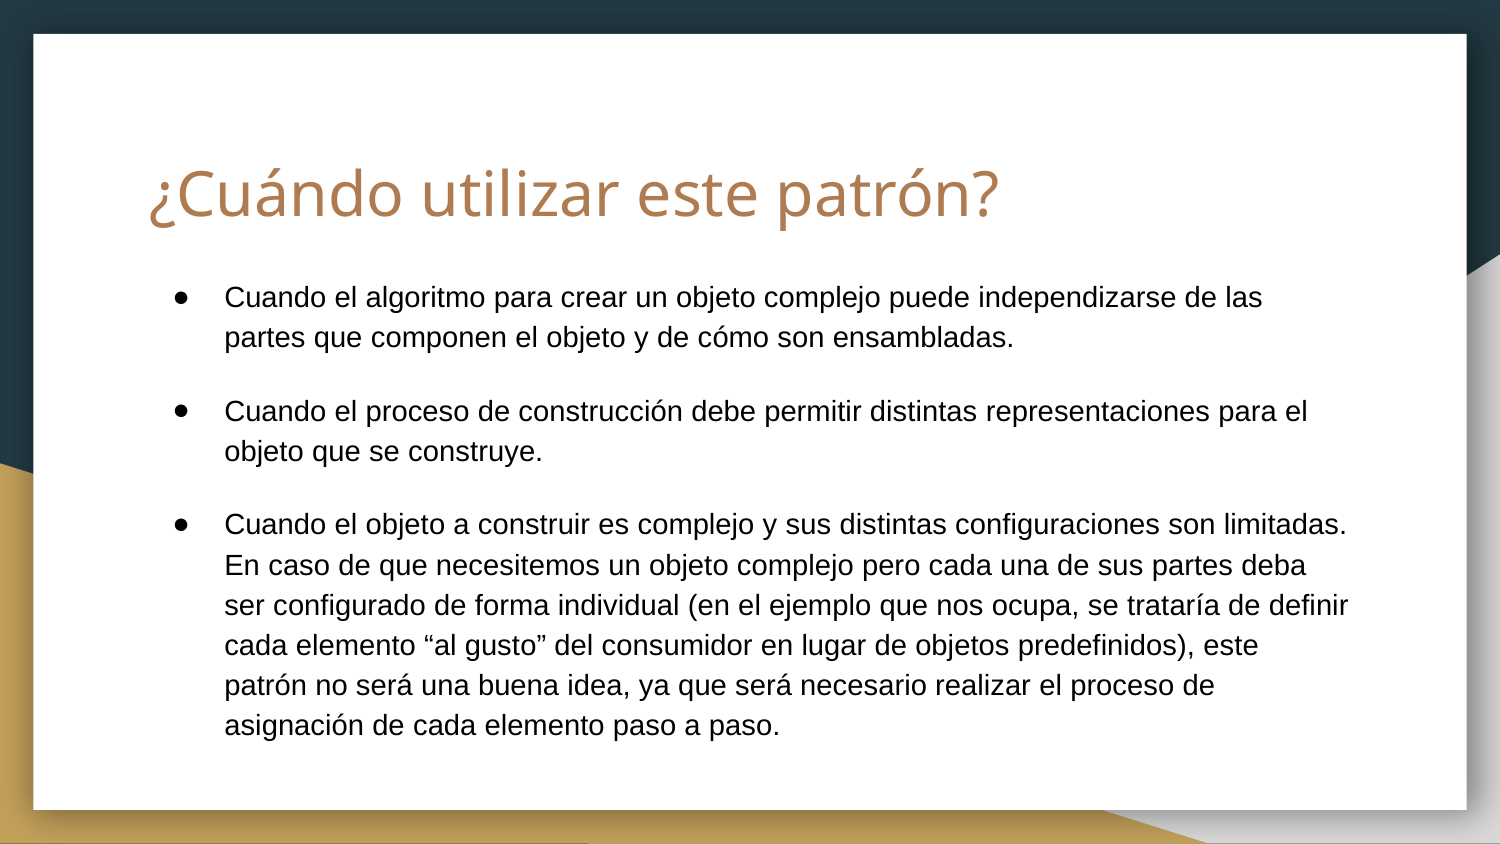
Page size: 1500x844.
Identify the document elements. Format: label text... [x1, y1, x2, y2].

title ¿Cuándo utilizar este patrón? [134, 138, 1366, 258]
list Cuando el algoritmo para crear un objeto complejo puede independizarse de las partes que componen el objeto y de cómo son ensambladas. Cuando el proceso de construcción debe permitir distintas representaciones para el objeto que se construye. Cuando el objeto a construir es complejo y sus distintas configuraciones son limitadas. En caso de que necesitemos un objeto complejo pero cada una de sus partes deba ser configurado de forma individual (en el ejemplo que nos ocupa, se trataría de definir cada elemento “al gusto” del consumidor en lugar de objetos predefinidos), este patrón no será una buena idea, ya que será necesario realizar el proceso de asignación de cada elemento paso a paso. [134, 258, 1366, 660]
